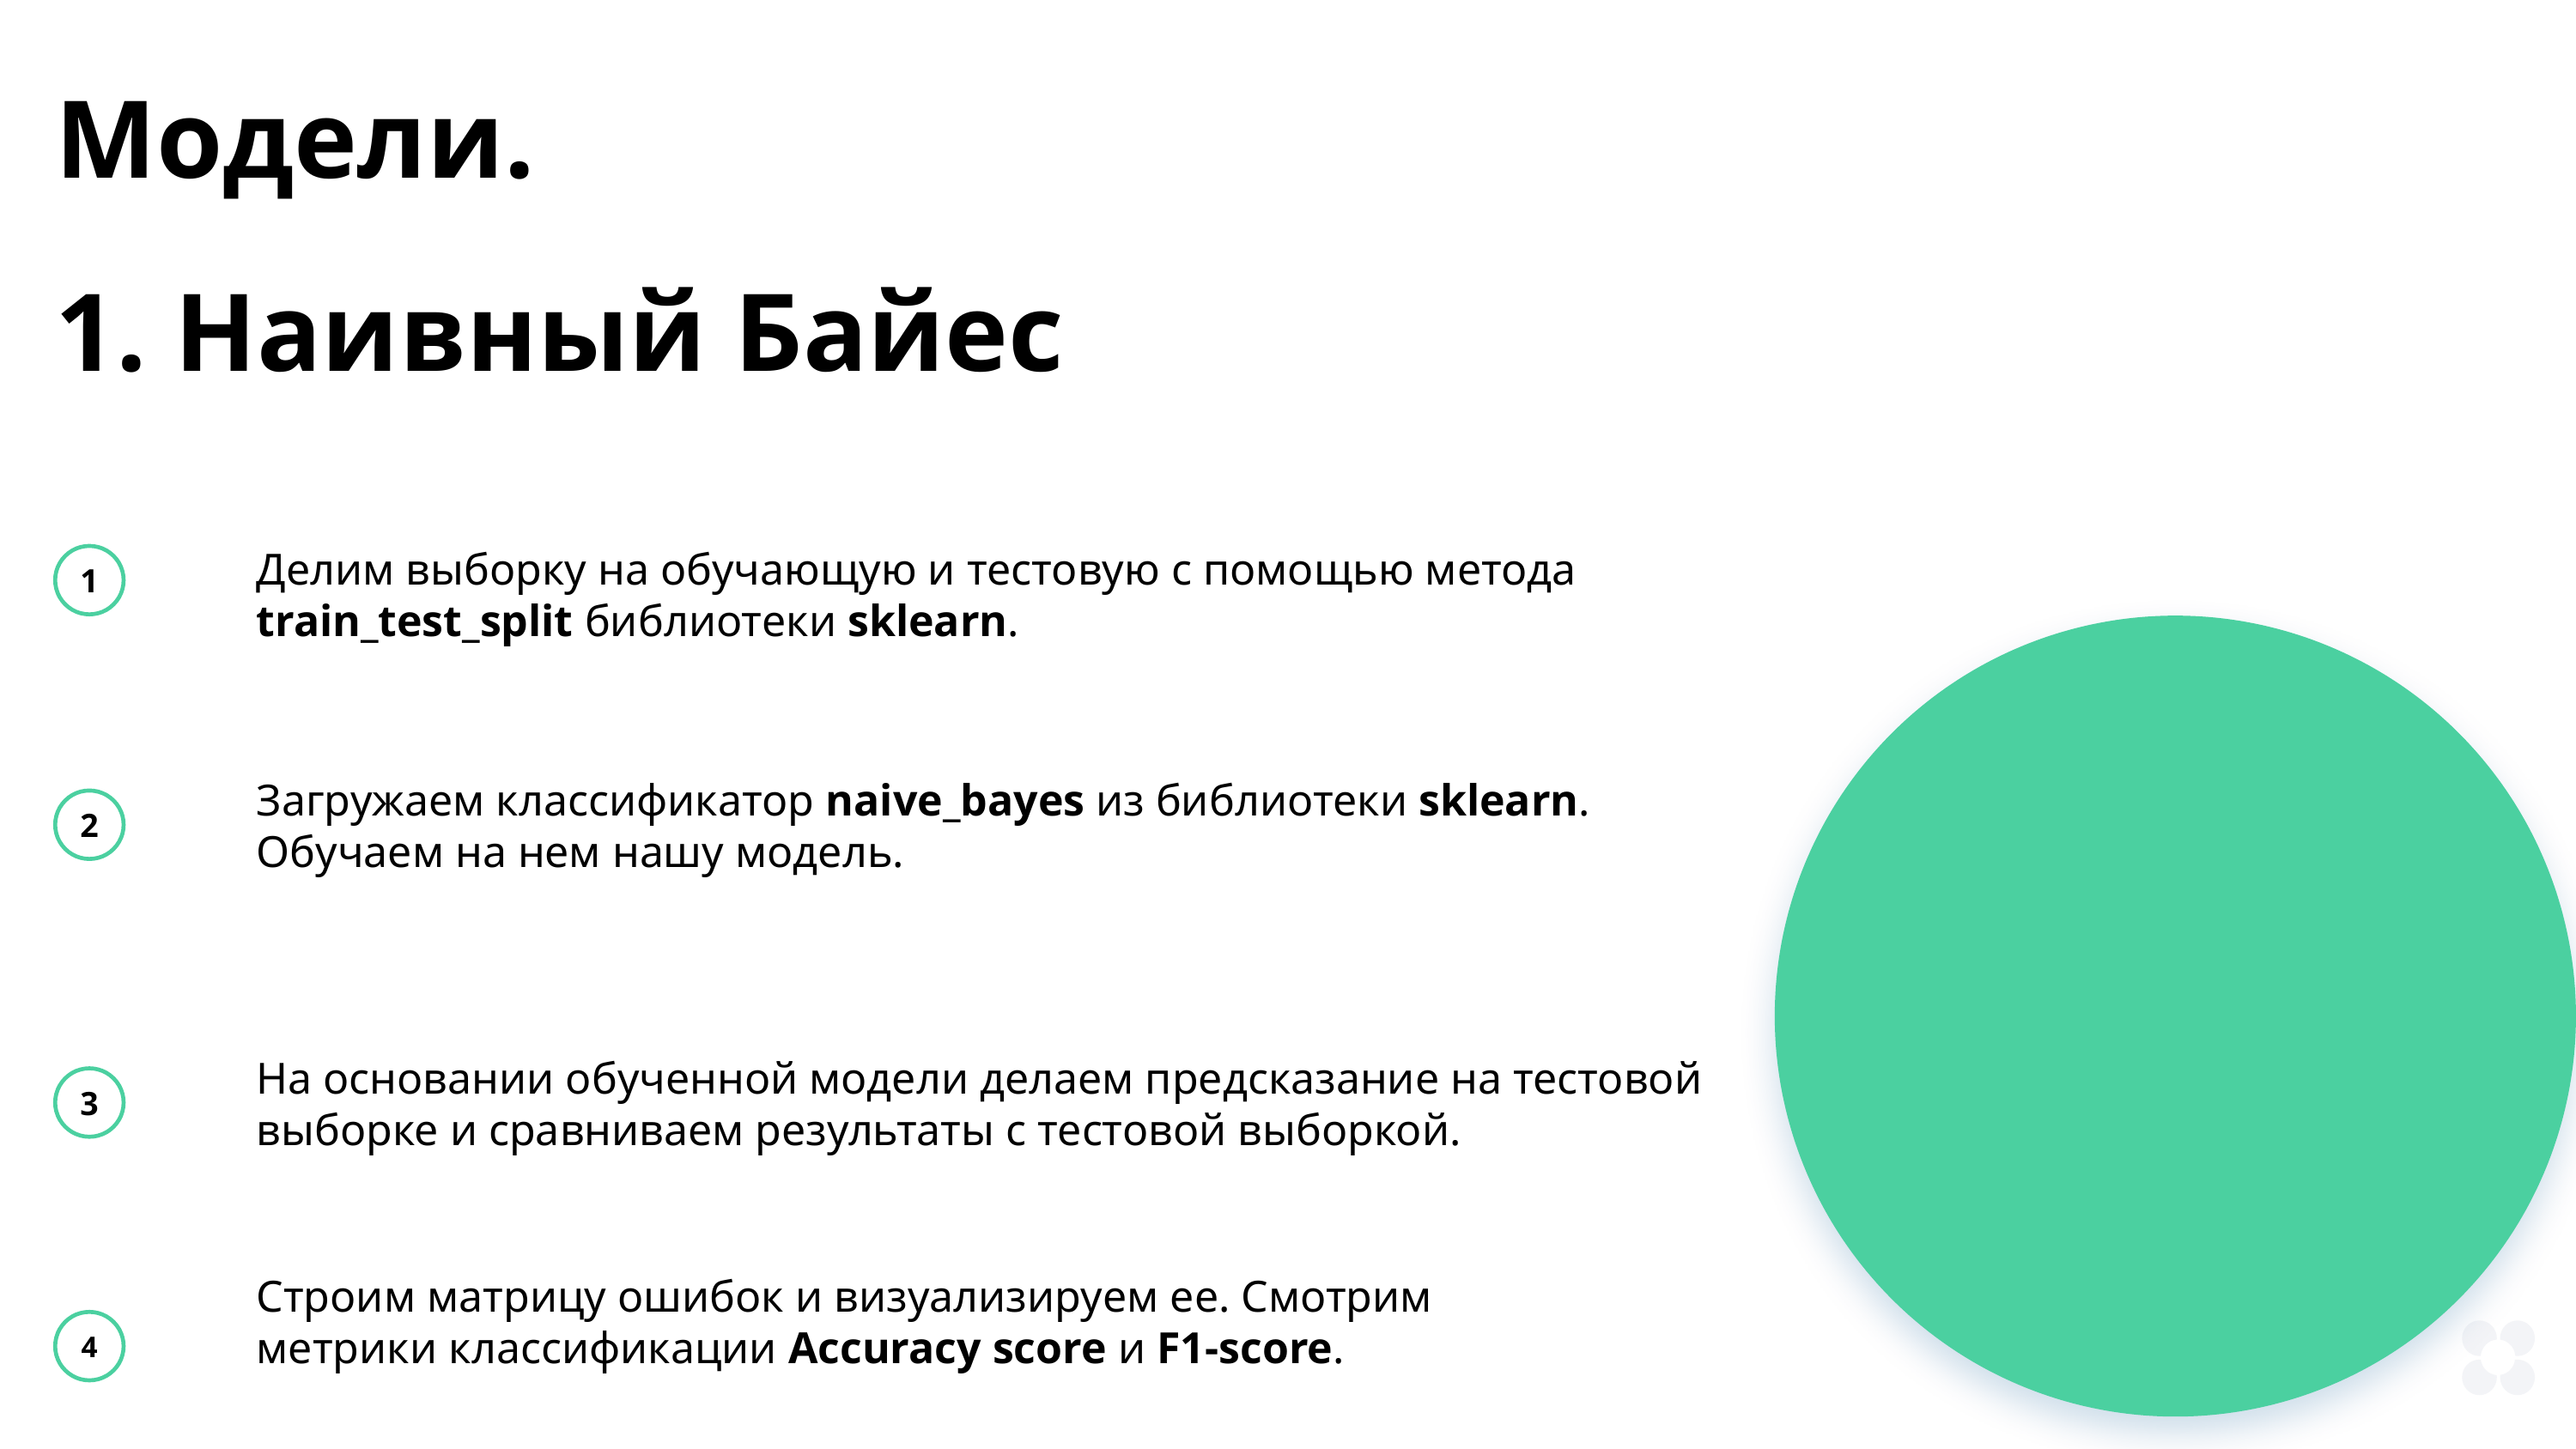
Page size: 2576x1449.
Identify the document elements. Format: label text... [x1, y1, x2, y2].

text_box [54, 1311, 1465, 1381]
text_box [1774, 615, 2576, 1417]
text_box Модели. 1. Наивный Байес [55, 6, 2069, 215]
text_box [55, 1067, 1776, 1137]
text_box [55, 545, 1852, 643]
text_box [54, 789, 1851, 861]
